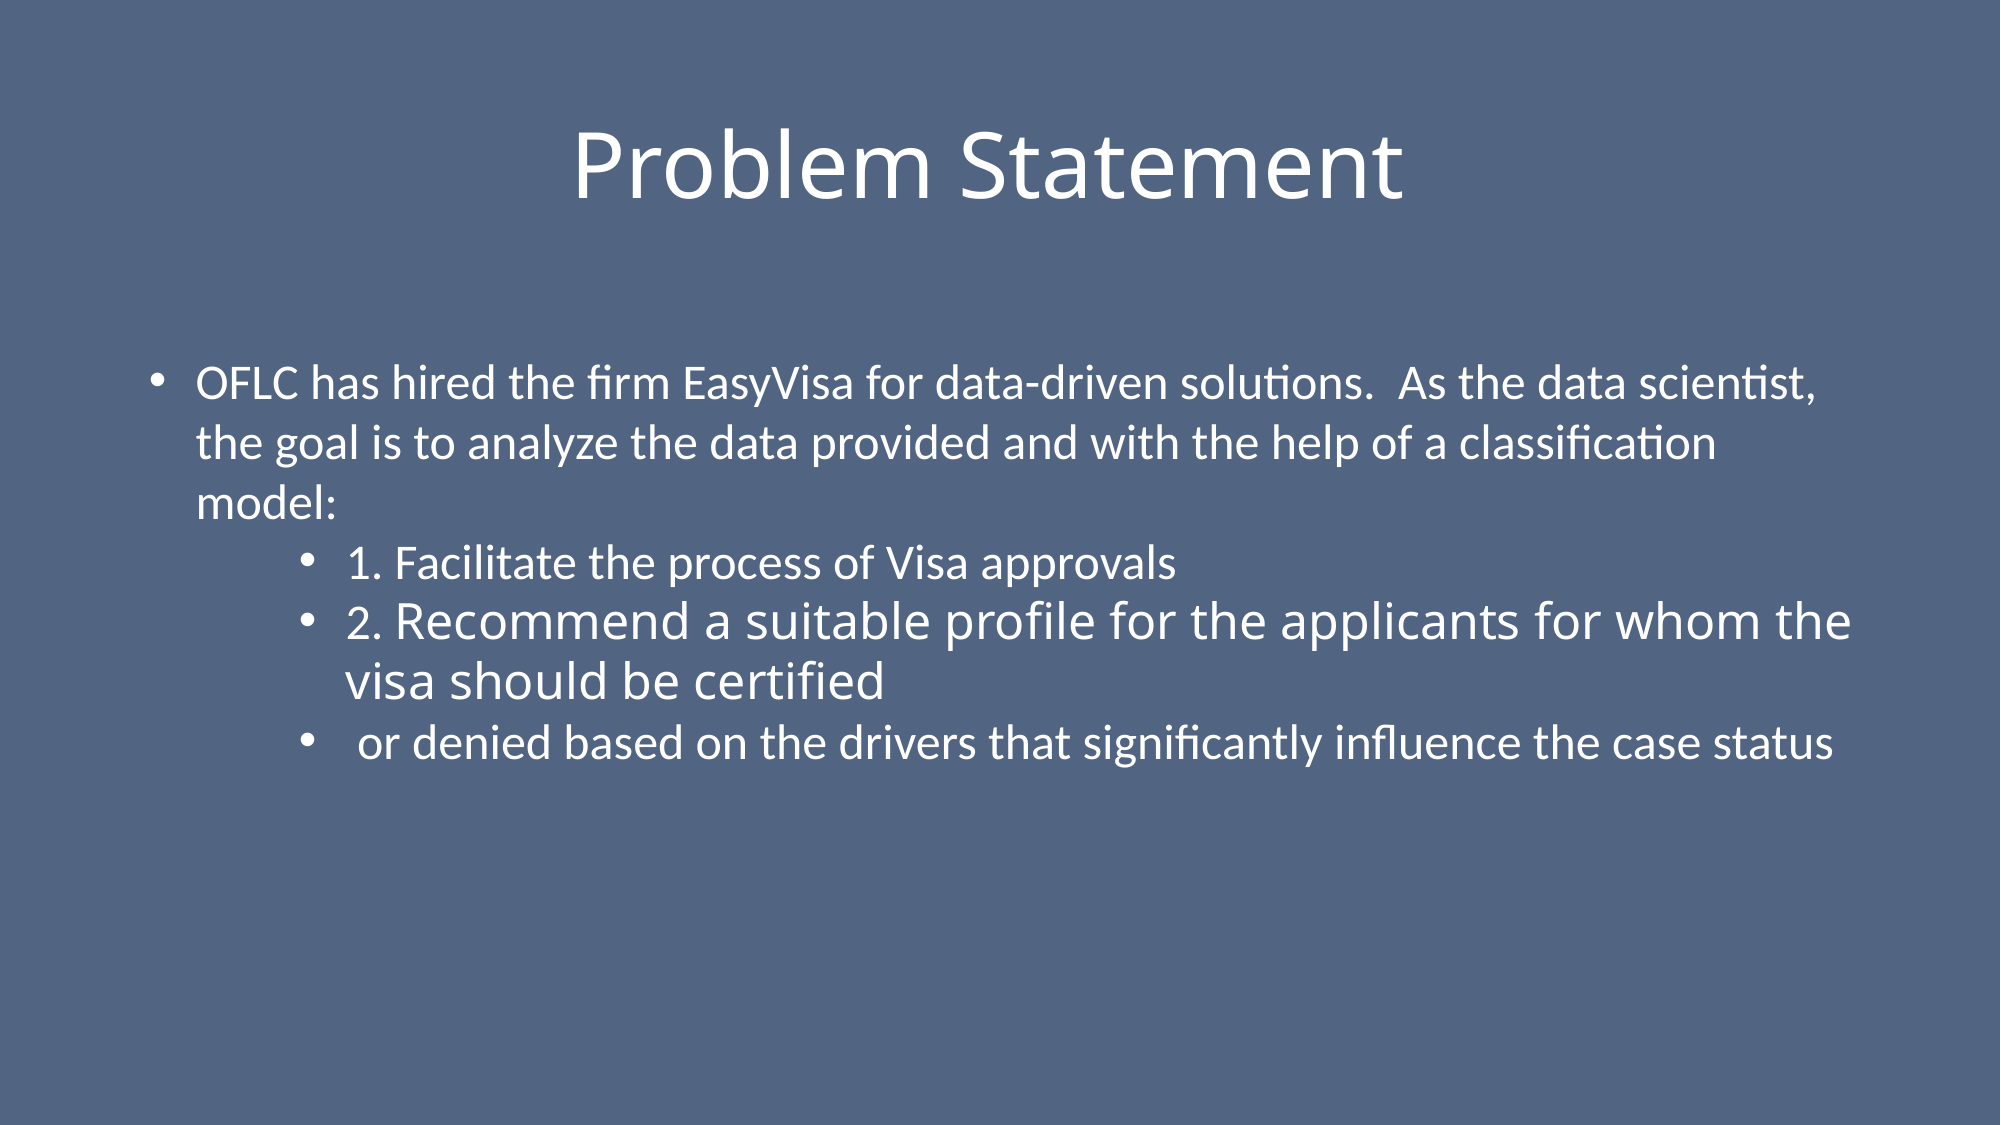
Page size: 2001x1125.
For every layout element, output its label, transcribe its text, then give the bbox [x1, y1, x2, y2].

text_box OFLC has hired the firm EasyVisa for data-driven solutions. As the data scientist, the goal is to analyze the data provided and with the help of a classification model: 1. Facilitate the process of Visa approvals 2. Recommend a suitable profile for the applicants for whom the visa should be certified or denied based on the drivers that significantly influence the case status [134, 342, 1874, 777]
title Problem Statement [137, 59, 1863, 278]
